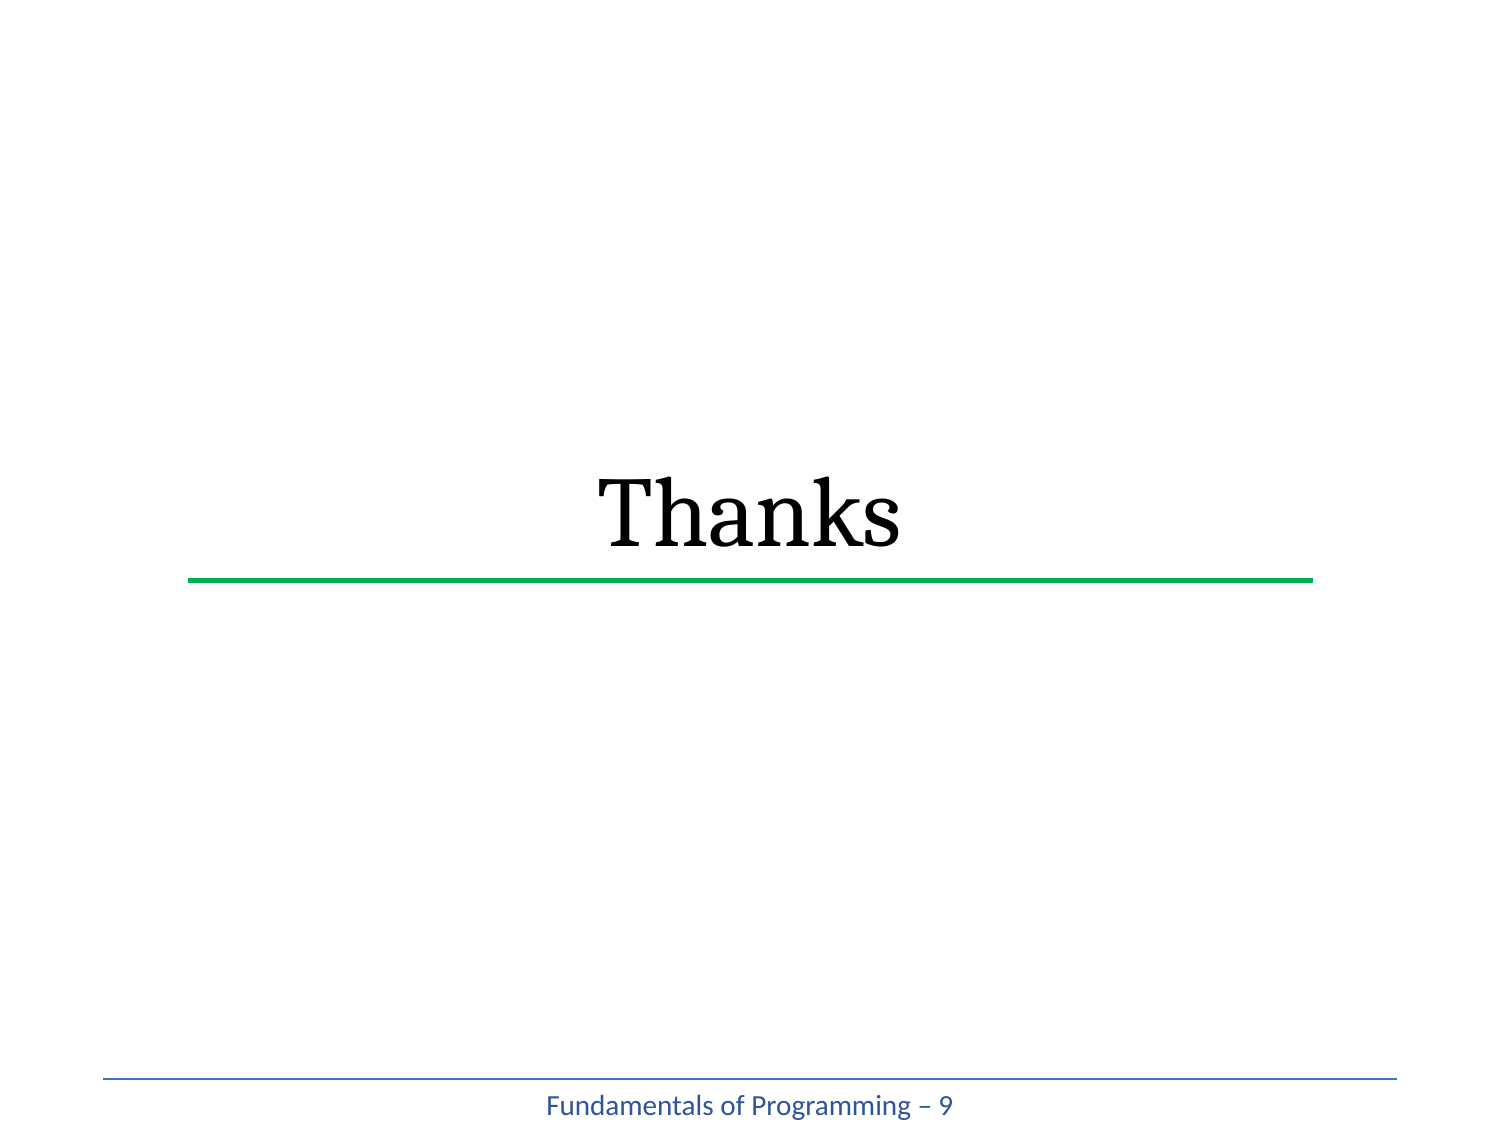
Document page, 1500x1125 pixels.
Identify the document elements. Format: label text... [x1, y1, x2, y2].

title Thanks [187, 184, 1313, 576]
